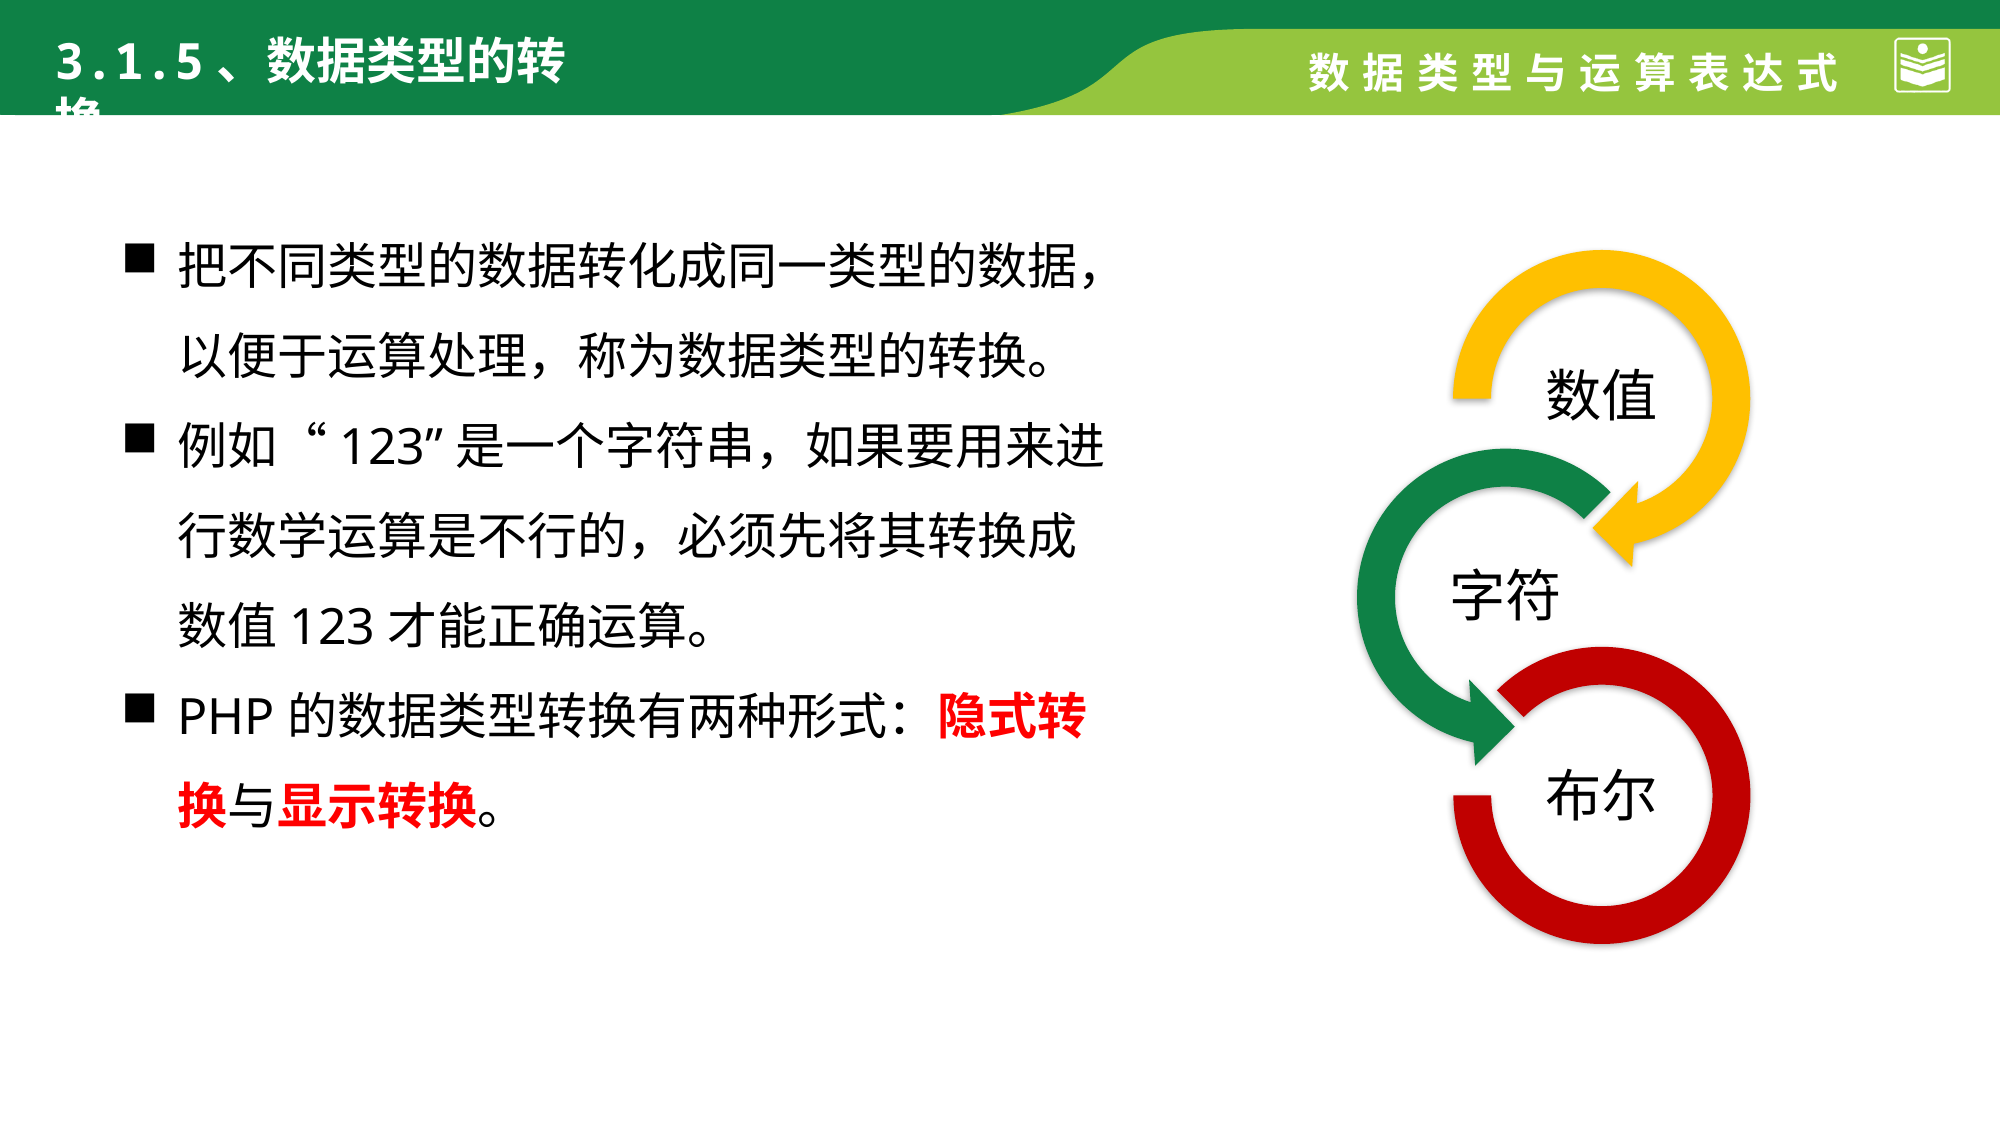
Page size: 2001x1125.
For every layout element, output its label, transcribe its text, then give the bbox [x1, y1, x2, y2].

text_box 把不同类型的数据转化成同一类型的数据，以便于运算处理，称为数据类型的转换。 例如“123”是一个字符串，如果要用来进行数学运算是不行的，必须先将其转换成数值123才能正确运算。 PHP的数据类型转换有两种形式：隐式转换与显示转换。 [106, 197, 1135, 843]
text_box [0, 0, 2000, 116]
picture [1893, 37, 1951, 93]
text_box [999, 28, 2000, 116]
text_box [1228, 140, 1879, 1030]
text_box 3.1.5、数据类型的转换 [39, 21, 606, 157]
text_box 数据类型与运算表达式 [1293, 39, 1854, 104]
